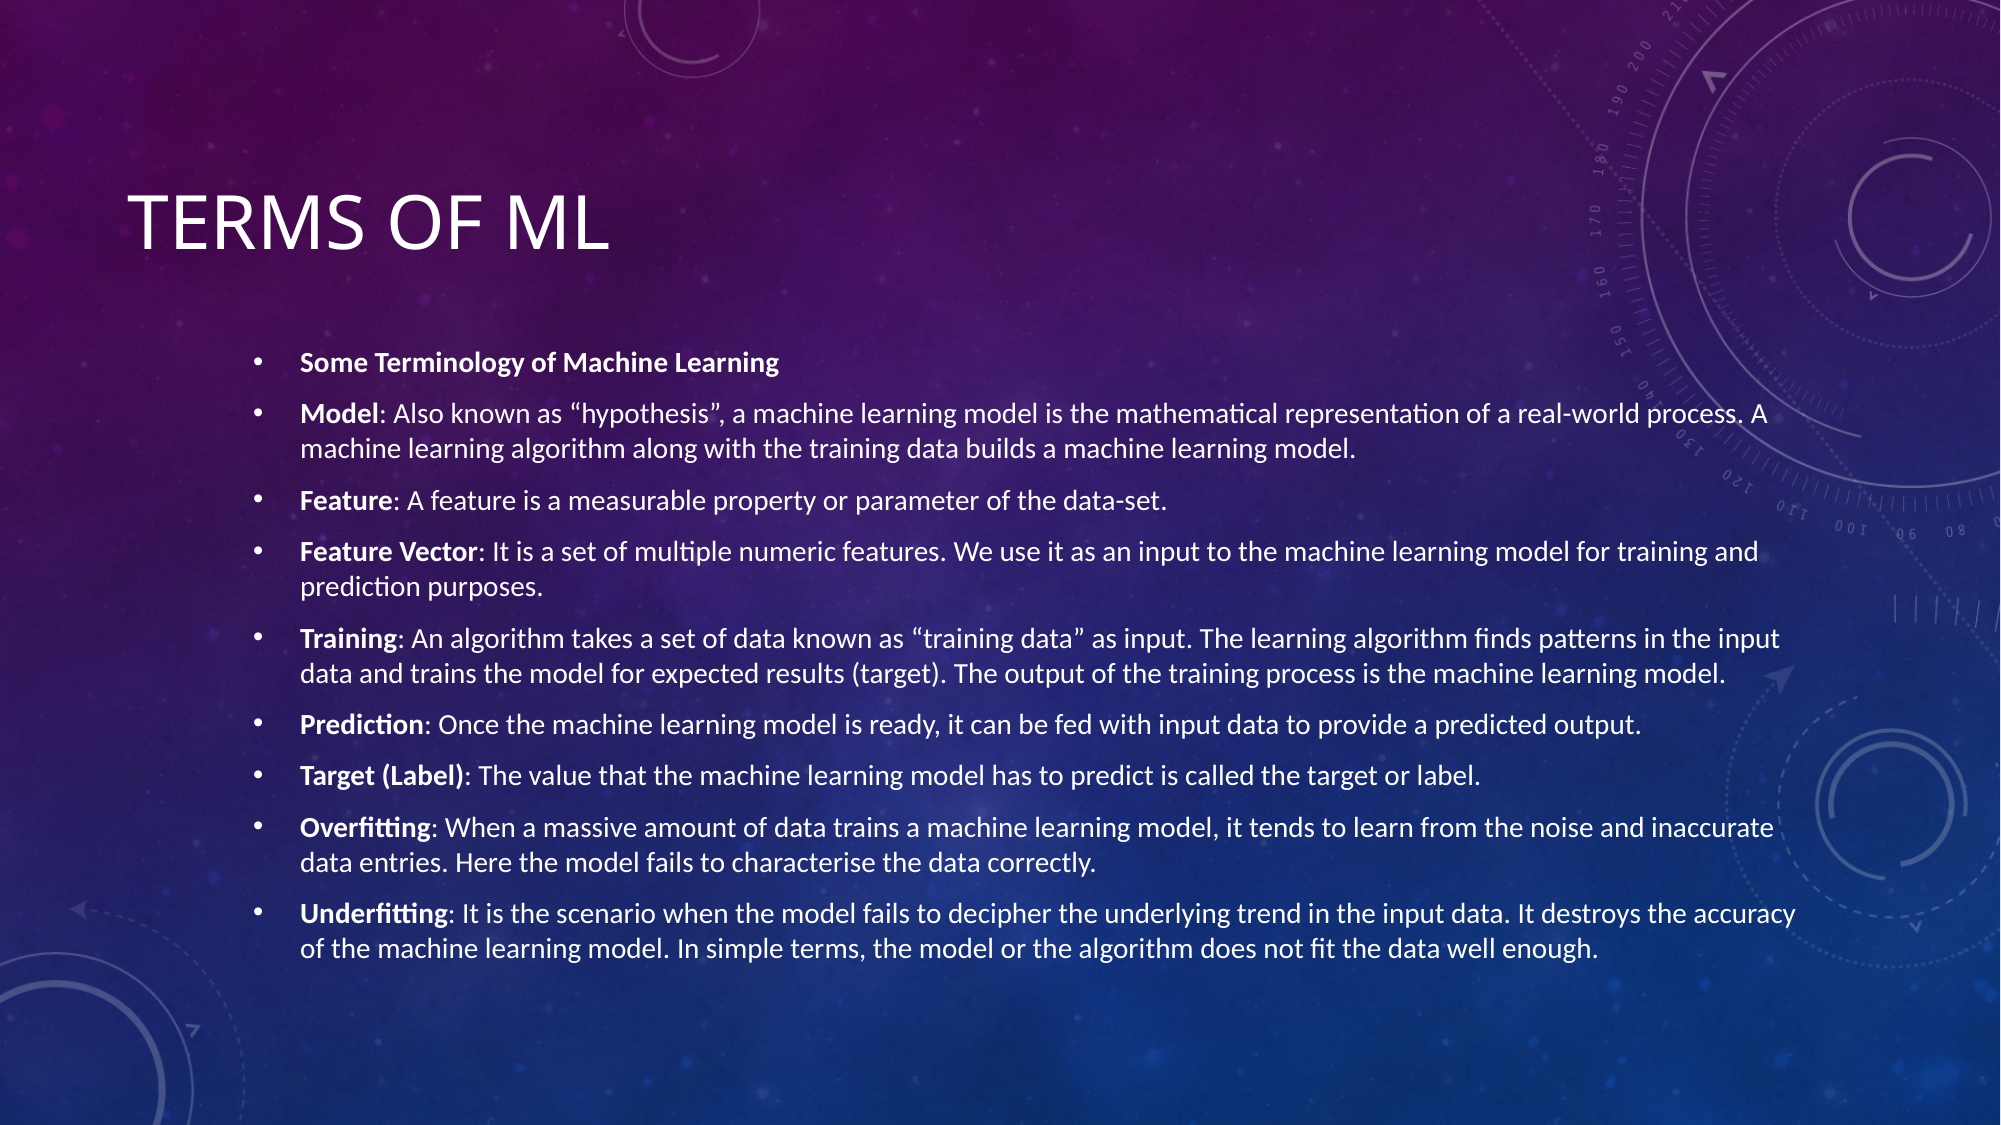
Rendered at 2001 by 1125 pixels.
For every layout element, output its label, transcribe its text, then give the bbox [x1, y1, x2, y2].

list Some Terminology of Machine Learning Model: Also known as “hypothesis”, a machine learning model is the mathematical representation of a real-world process. A machine learning algorithm along with the training data builds a machine learning model. Feature: A feature is a measurable property or parameter of the data-set. Feature Vector: It is a set of multiple numeric features. We use it as an input to the machine learning model for training and prediction purposes. Training: An algorithm takes a set of data known as “training data” as input. The learning algorithm finds patterns in the input data and trains the model for expected results (target). The output of the training process is the machine learning model. Prediction: Once the machine learning model is ready, it can be fed with input data to provide a predicted output. Target (Label): The value that the machine learning model has to predict is called the target or label. Overfitting: When a massive amount of data trains a machine learning model, it tends to learn from the noise and inaccurate data entries. Here the model fails to characterise the data correctly. Underfitting: It is the scenario when the model fails to decipher the underlying trend in the input data. It destroys the accuracy of the machine learning model. In simple terms, the model or the algorithm does not fit the data well enough. [238, 330, 1814, 978]
picture [0, 0, 2001, 1125]
title Terms of Ml [112, 99, 1775, 339]
